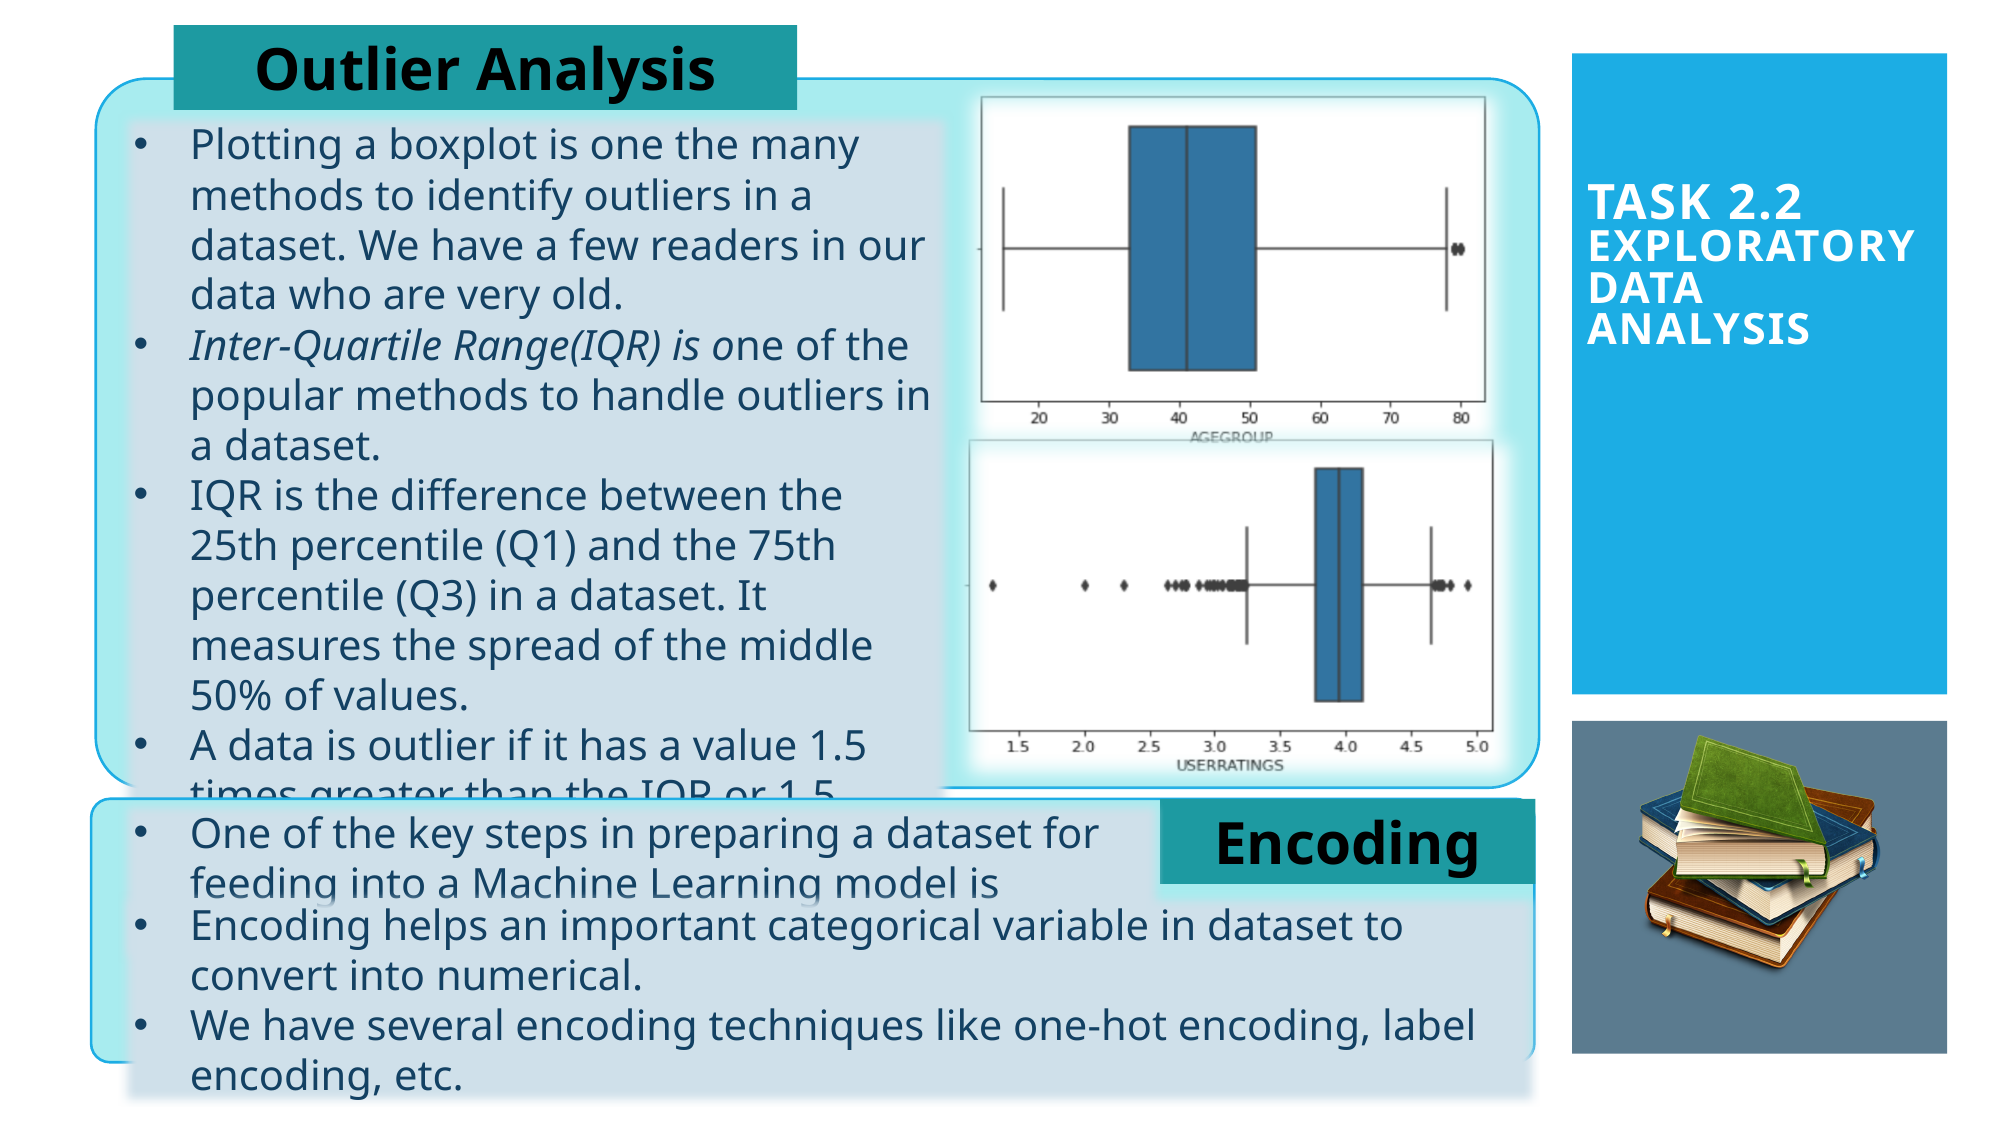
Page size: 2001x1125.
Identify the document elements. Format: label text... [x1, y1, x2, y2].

text_box [1571, 52, 1948, 696]
text_box Outlier Analysis [173, 25, 798, 110]
picture [1637, 735, 1882, 980]
text_box [89, 797, 1160, 1064]
text_box [1521, 88, 1541, 758]
text_box One of the key steps in preparing a dataset for feeding into a Machine Learning model is Encoding. [127, 811, 1160, 958]
text_box [1571, 720, 1948, 1055]
text_box [1161, 884, 1536, 902]
title task 2.2 Exploratory data Analysis [1572, 173, 1948, 420]
text_box Encoding helps an important categorical variable in dataset to convert into numerical. We have several encoding techniques like one-hot encoding, label encoding, etc. [130, 901, 1529, 1092]
text_box Plotting a boxplot is one the many methods to identify outliers in a dataset. We have a few readers in our data who are very old. Inter-Quartile Range(IQR) is one of the popular methods to handle outliers in a dataset. IQR is the difference between the 25th percentile (Q1) and the 75th percentile (Q3) in a dataset. It measures the spread of the middle 50% of values. A data is outlier if it has a value 1.5 times greater than the IQR or 1.5 times less than the IQR. [128, 120, 947, 797]
text_box [94, 77, 949, 786]
picture [948, 77, 1530, 794]
text_box Encoding [122, 798, 1536, 1064]
